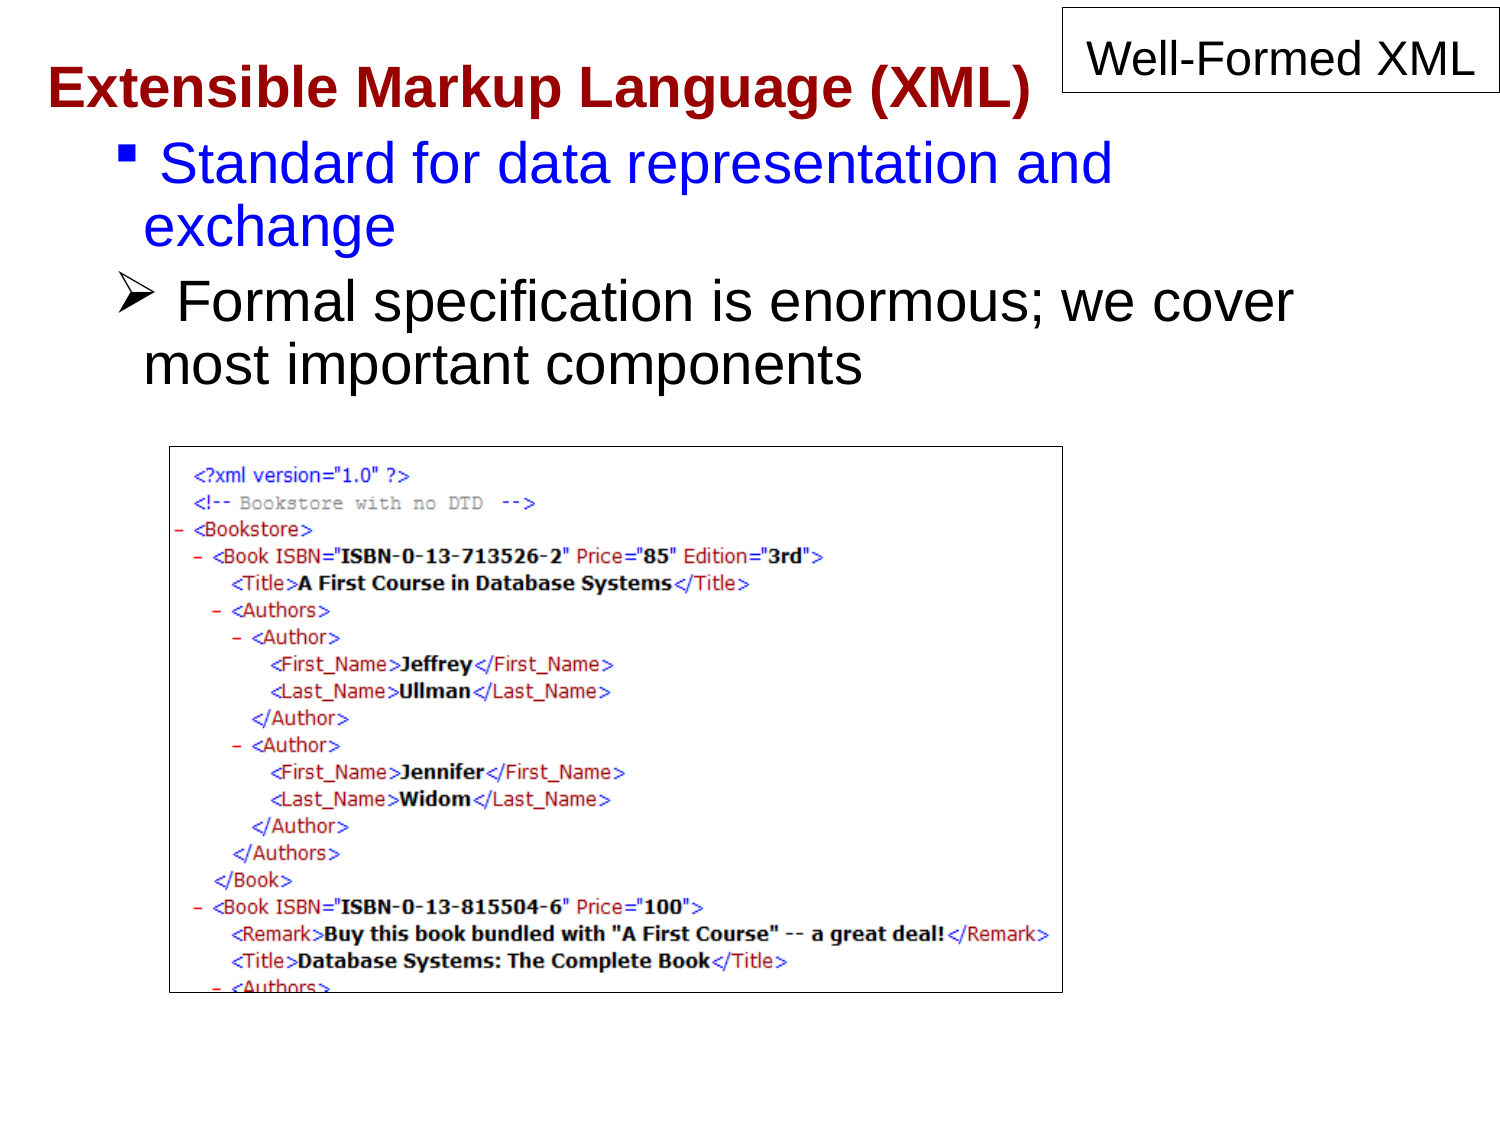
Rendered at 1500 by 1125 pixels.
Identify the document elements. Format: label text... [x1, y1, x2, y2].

text_box Well-Formed XML [1062, 7, 1500, 93]
picture [169, 446, 1063, 993]
text_box Extensible Markup Language (XML) Standard for data representation and exchange Formal specification is enormous; we cover most important components [18, 50, 1381, 797]
